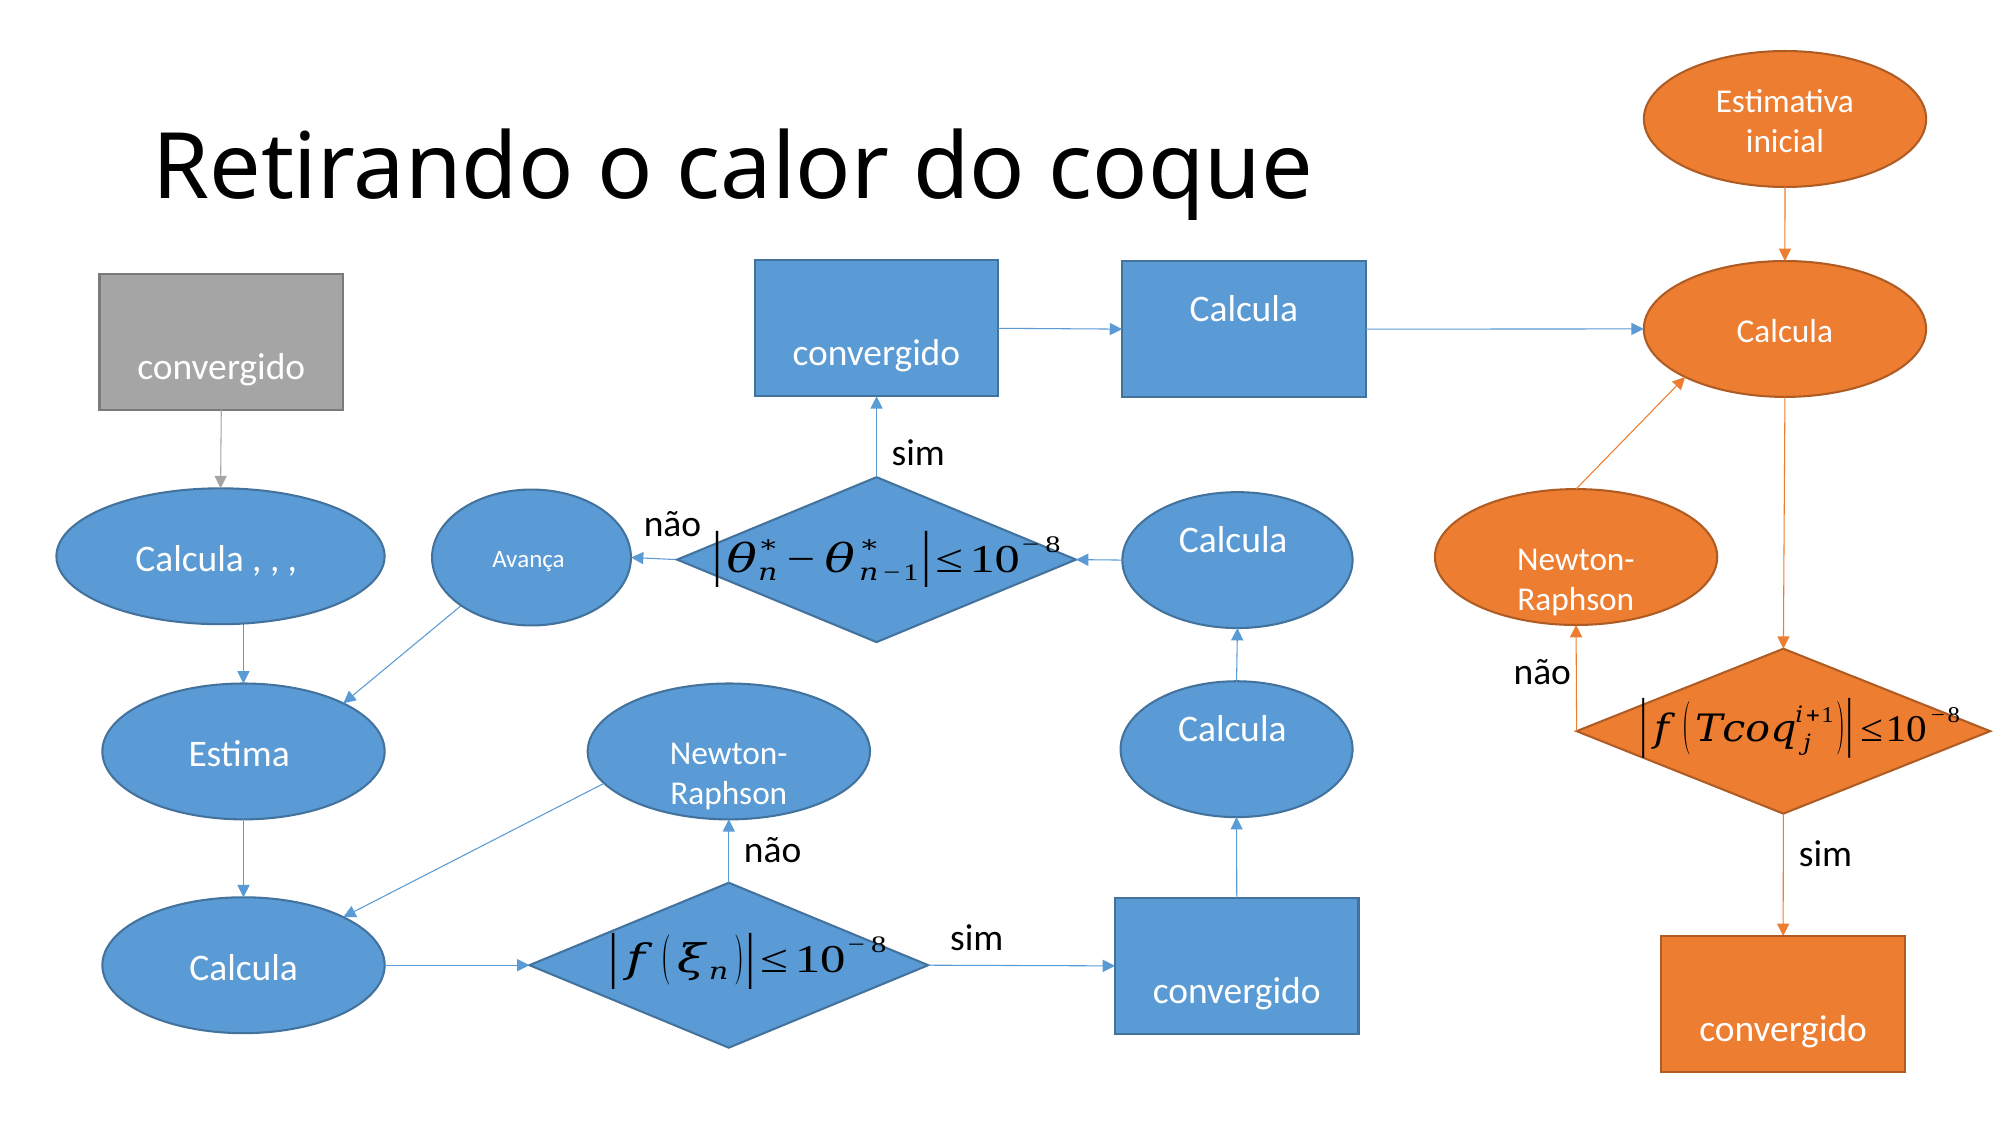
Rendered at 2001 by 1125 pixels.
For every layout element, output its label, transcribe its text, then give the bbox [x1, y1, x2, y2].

text_box sim [877, 420, 960, 477]
title Retirando o calor do coque [1786, 178, 1863, 270]
text_box sim [1784, 821, 1868, 882]
text_box sim [935, 905, 1019, 965]
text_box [343, 605, 462, 704]
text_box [1576, 376, 1686, 490]
text_box não [1577, 640, 1587, 648]
text_box não [629, 491, 677, 552]
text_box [529, 882, 929, 1048]
text_box não [1498, 640, 1576, 700]
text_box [343, 783, 604, 918]
text_box não [729, 818, 817, 878]
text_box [1576, 648, 1991, 814]
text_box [677, 477, 1076, 643]
title Retirando o calor do coque [137, 59, 1784, 278]
